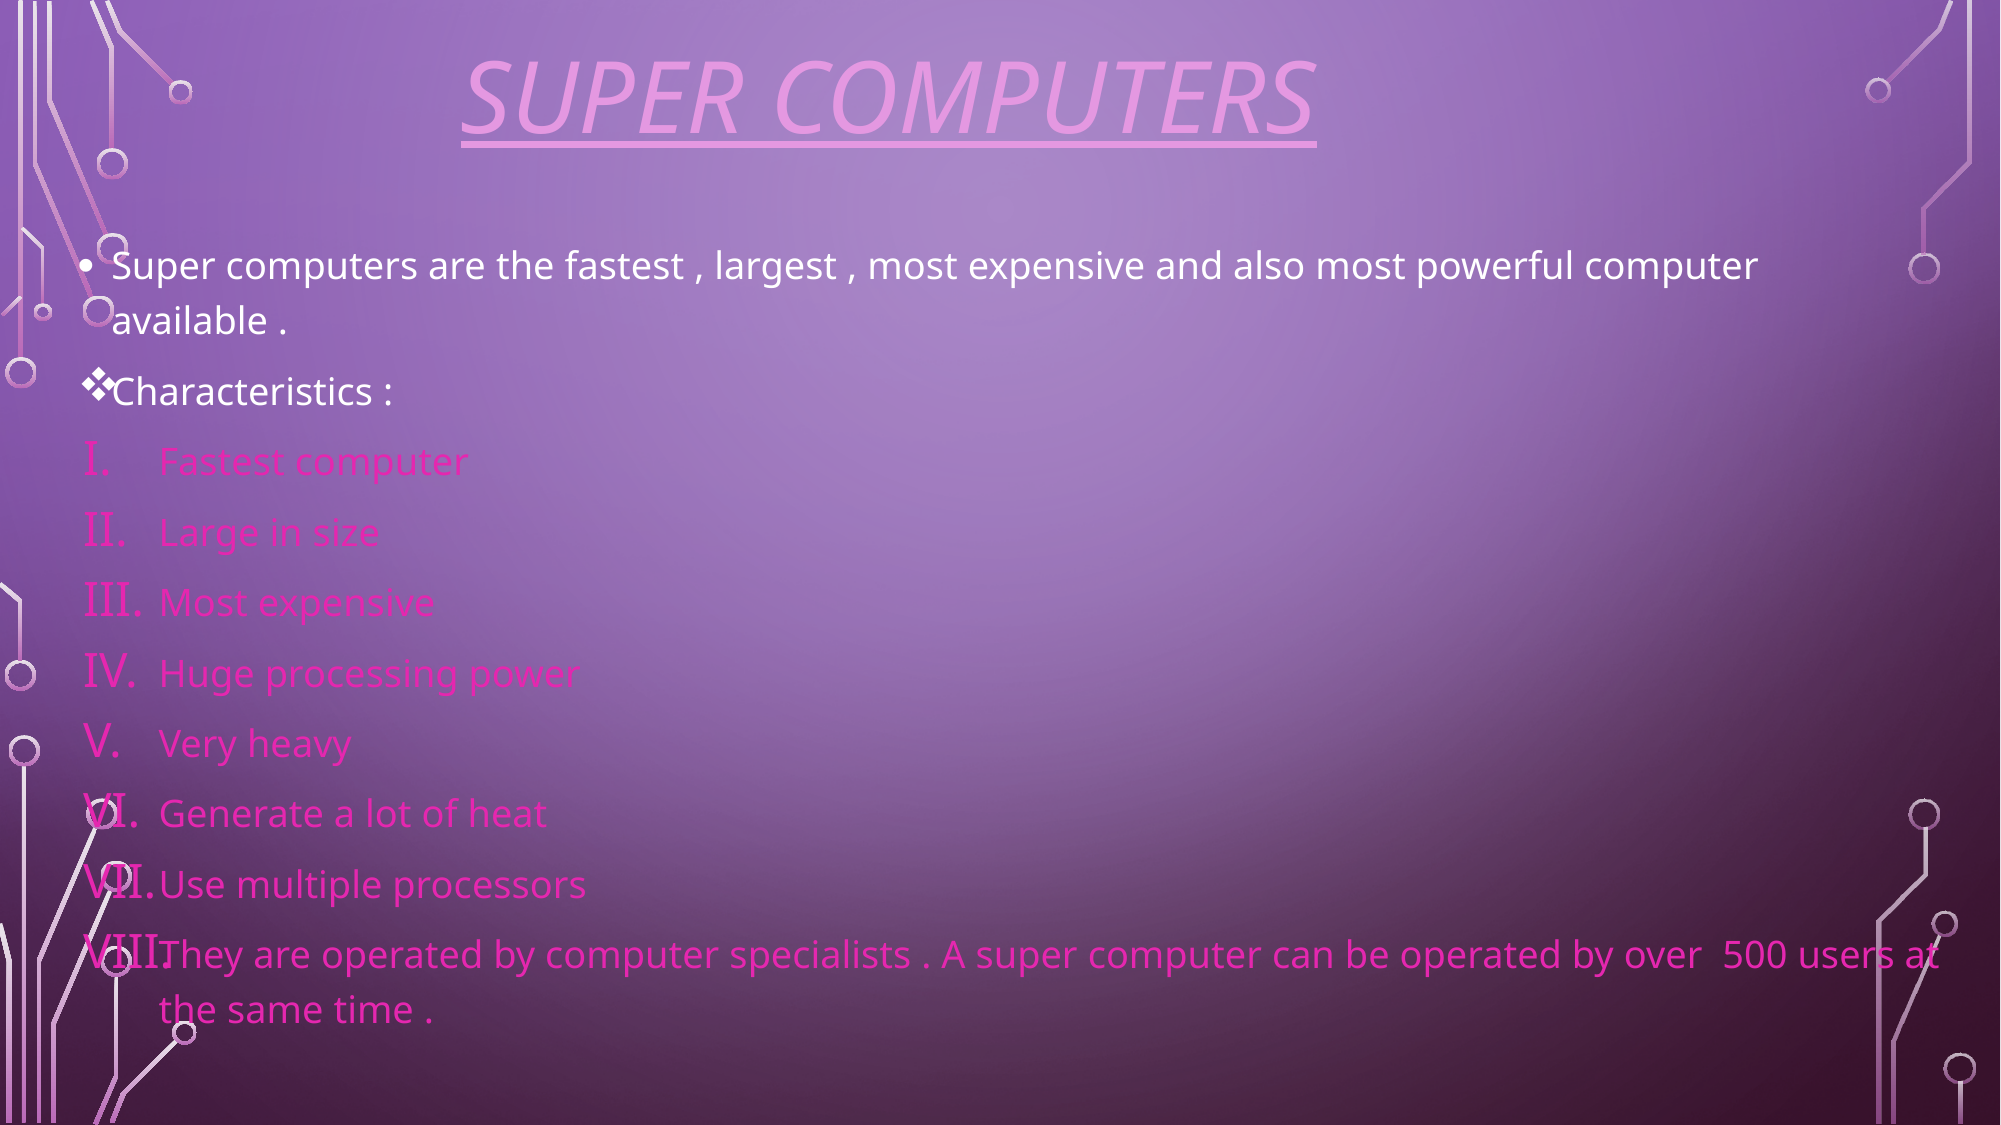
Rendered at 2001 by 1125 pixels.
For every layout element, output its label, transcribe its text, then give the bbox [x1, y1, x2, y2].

list Super computers are the fastest , largest , most expensive and also most powerful computer available . Characteristics : Fastest computer Large in size Most expensive Huge processing power Very heavy Generate a lot of heat Use multiple processors They are operated by computer specialists . A super computer can be operated by over 500 users at the same time . [62, 225, 1960, 1041]
title SUPER COMPUTERS [445, 25, 2000, 177]
